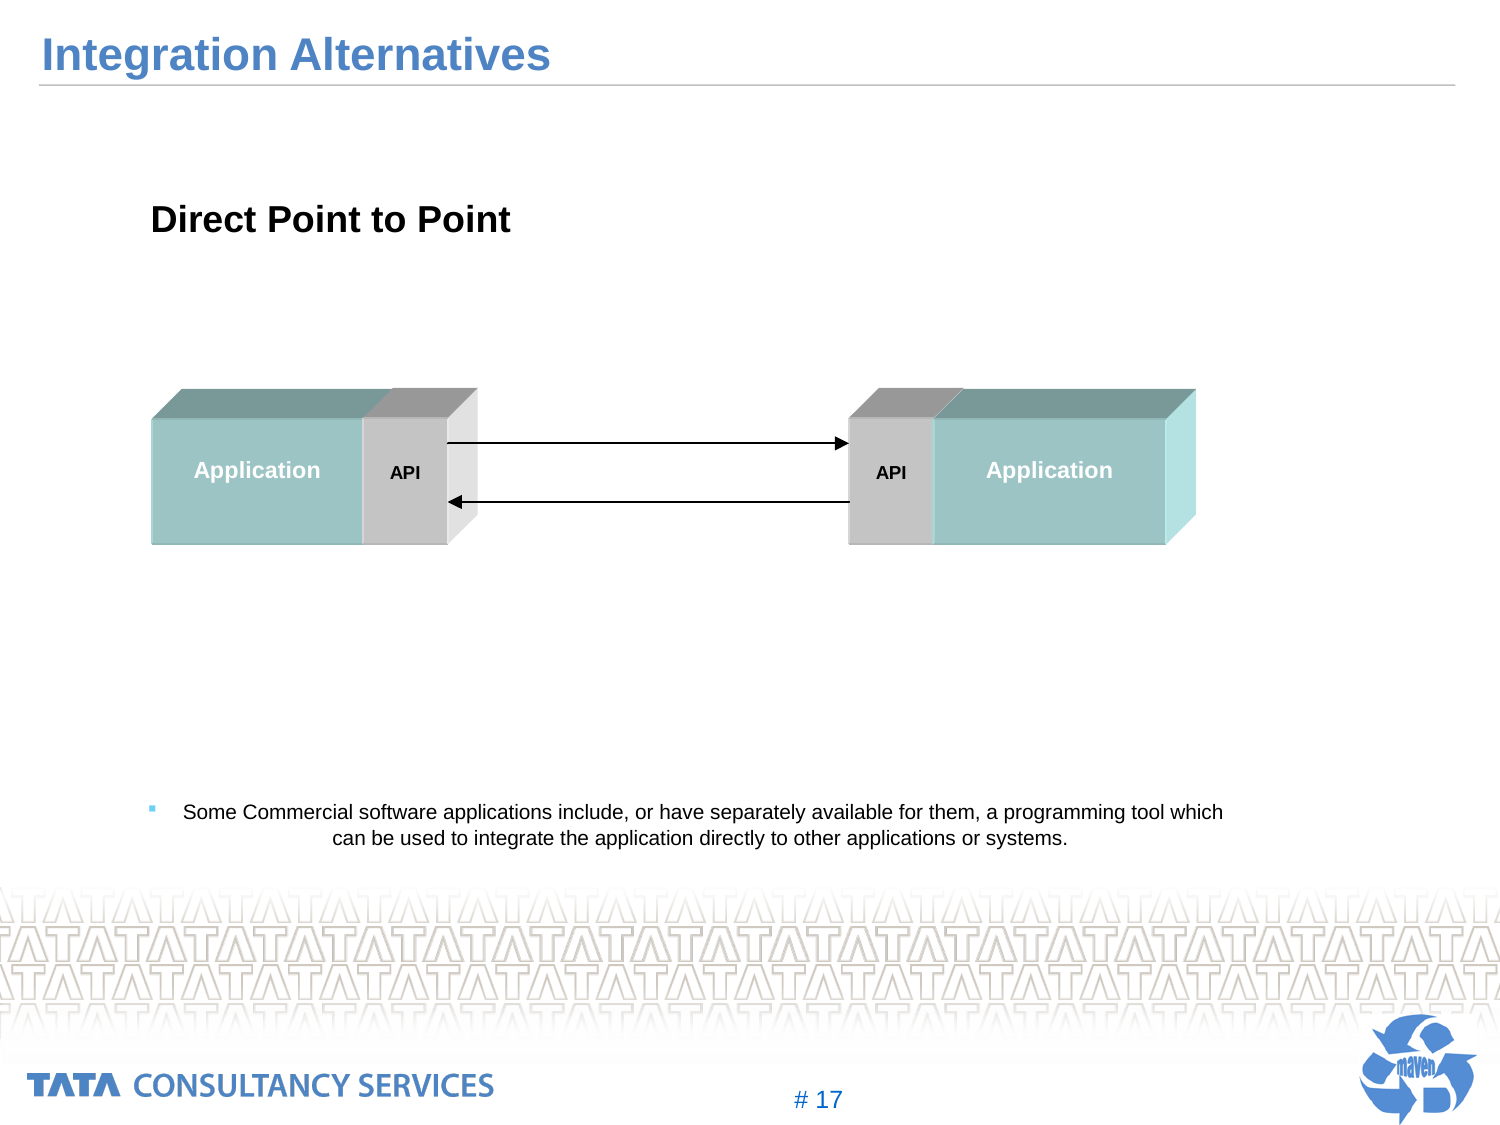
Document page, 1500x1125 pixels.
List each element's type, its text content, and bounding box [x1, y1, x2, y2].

text_box Some Commercial software applications include, or have separately available for them, a programming tool which can be used to integrate the application directly to other applications or systems. [131, 790, 1240, 857]
text_box Direct Point to Point [132, 185, 531, 248]
picture [0, 964, 1500, 1125]
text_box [109, 376, 1229, 590]
picture [0, 838, 1500, 962]
title Integration Alternatives [26, 8, 1463, 83]
